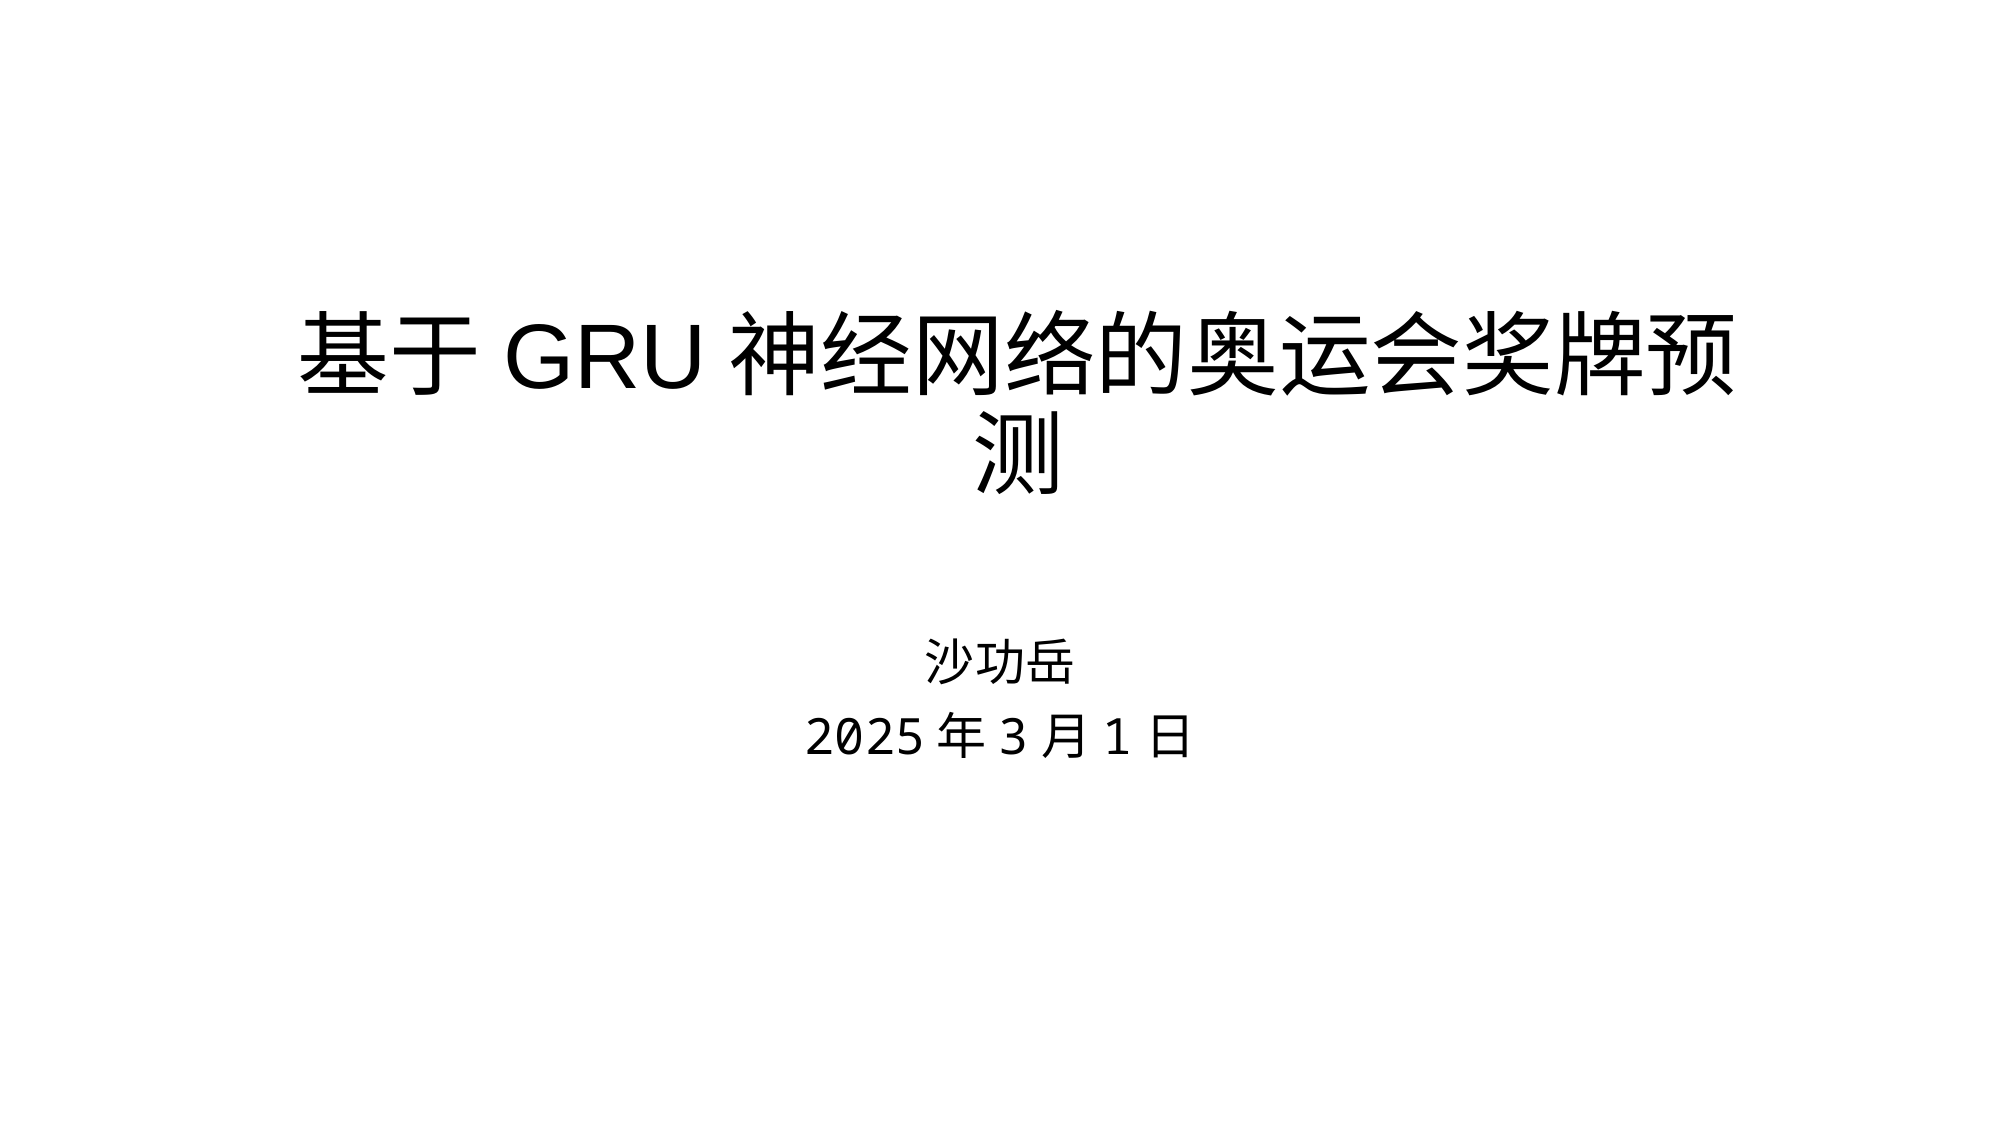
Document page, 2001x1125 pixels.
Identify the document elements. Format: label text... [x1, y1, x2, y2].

subtitle 沙功岳 2025年3月1日 [249, 629, 1750, 901]
title 基于GRU神经网络的奥运会奖牌预测 [249, 118, 1786, 515]
